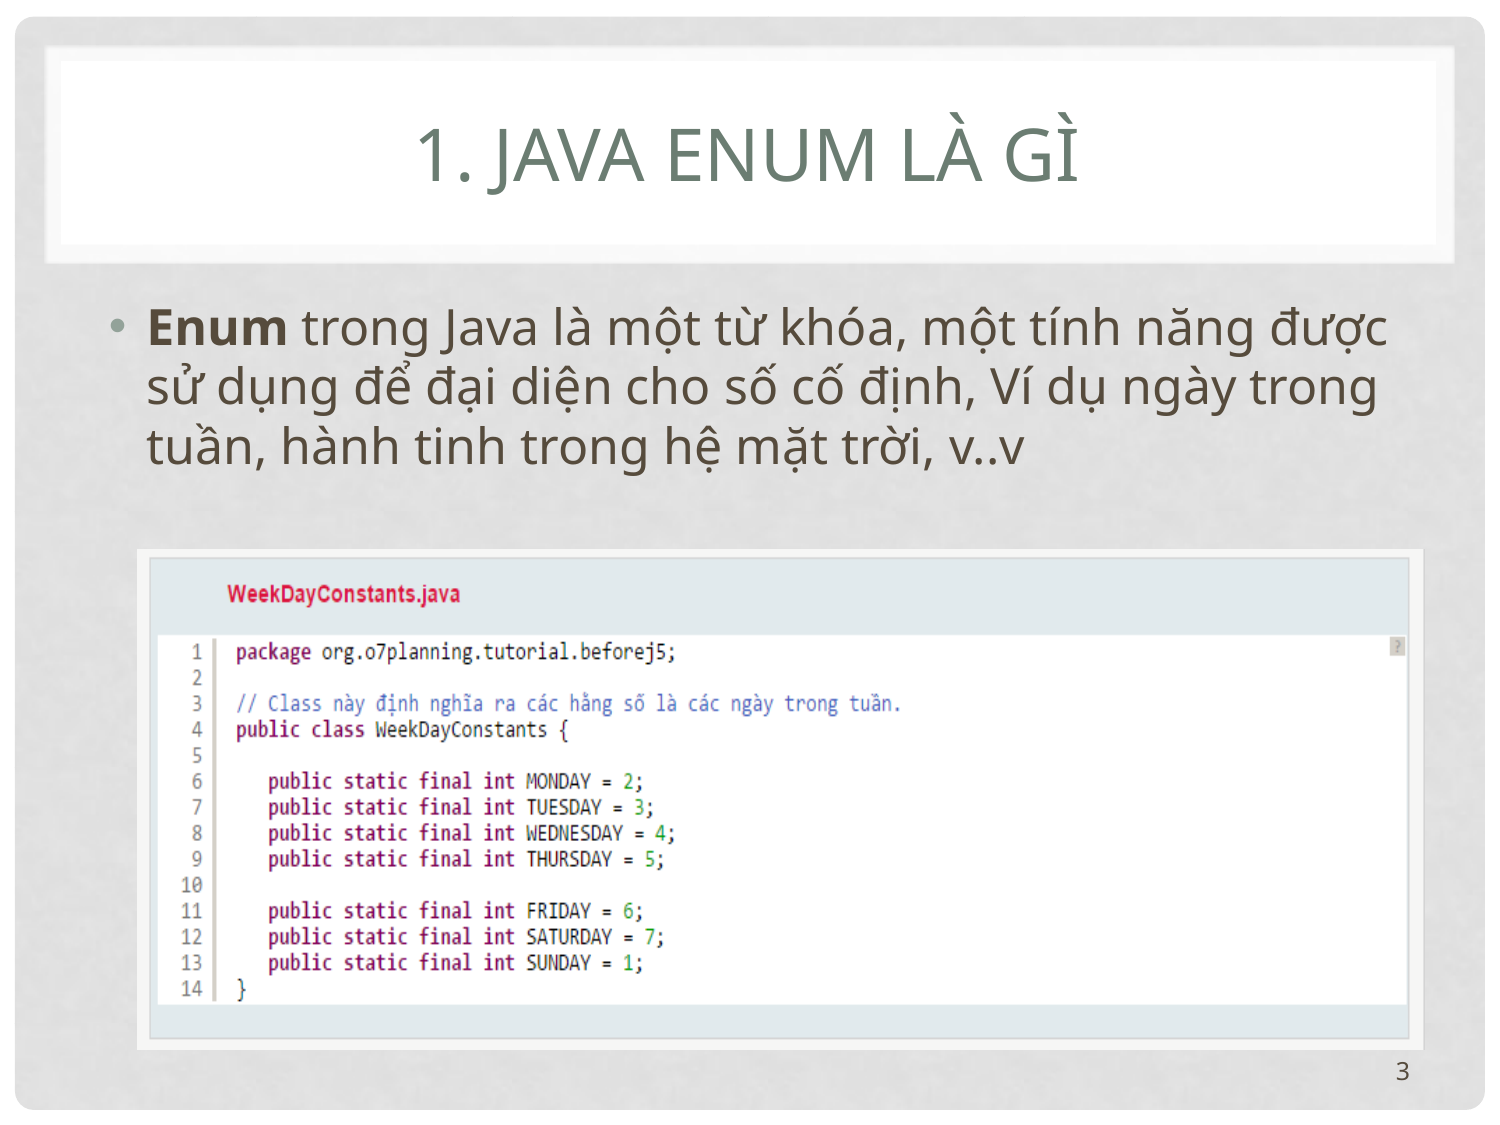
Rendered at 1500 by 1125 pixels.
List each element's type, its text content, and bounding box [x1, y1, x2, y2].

slide_number 3 [1074, 1051, 1425, 1103]
list Enum trong Java là một từ khóa, một tính năng được sử dụng để đại diện cho số cố định, Ví dụ ngày trong tuần, hành tinh trong hệ mặt trời, v..v [75, 287, 1425, 1005]
picture [137, 549, 1426, 1051]
title 1. JAVA ENUM LÀ GÌ [69, 66, 1425, 238]
